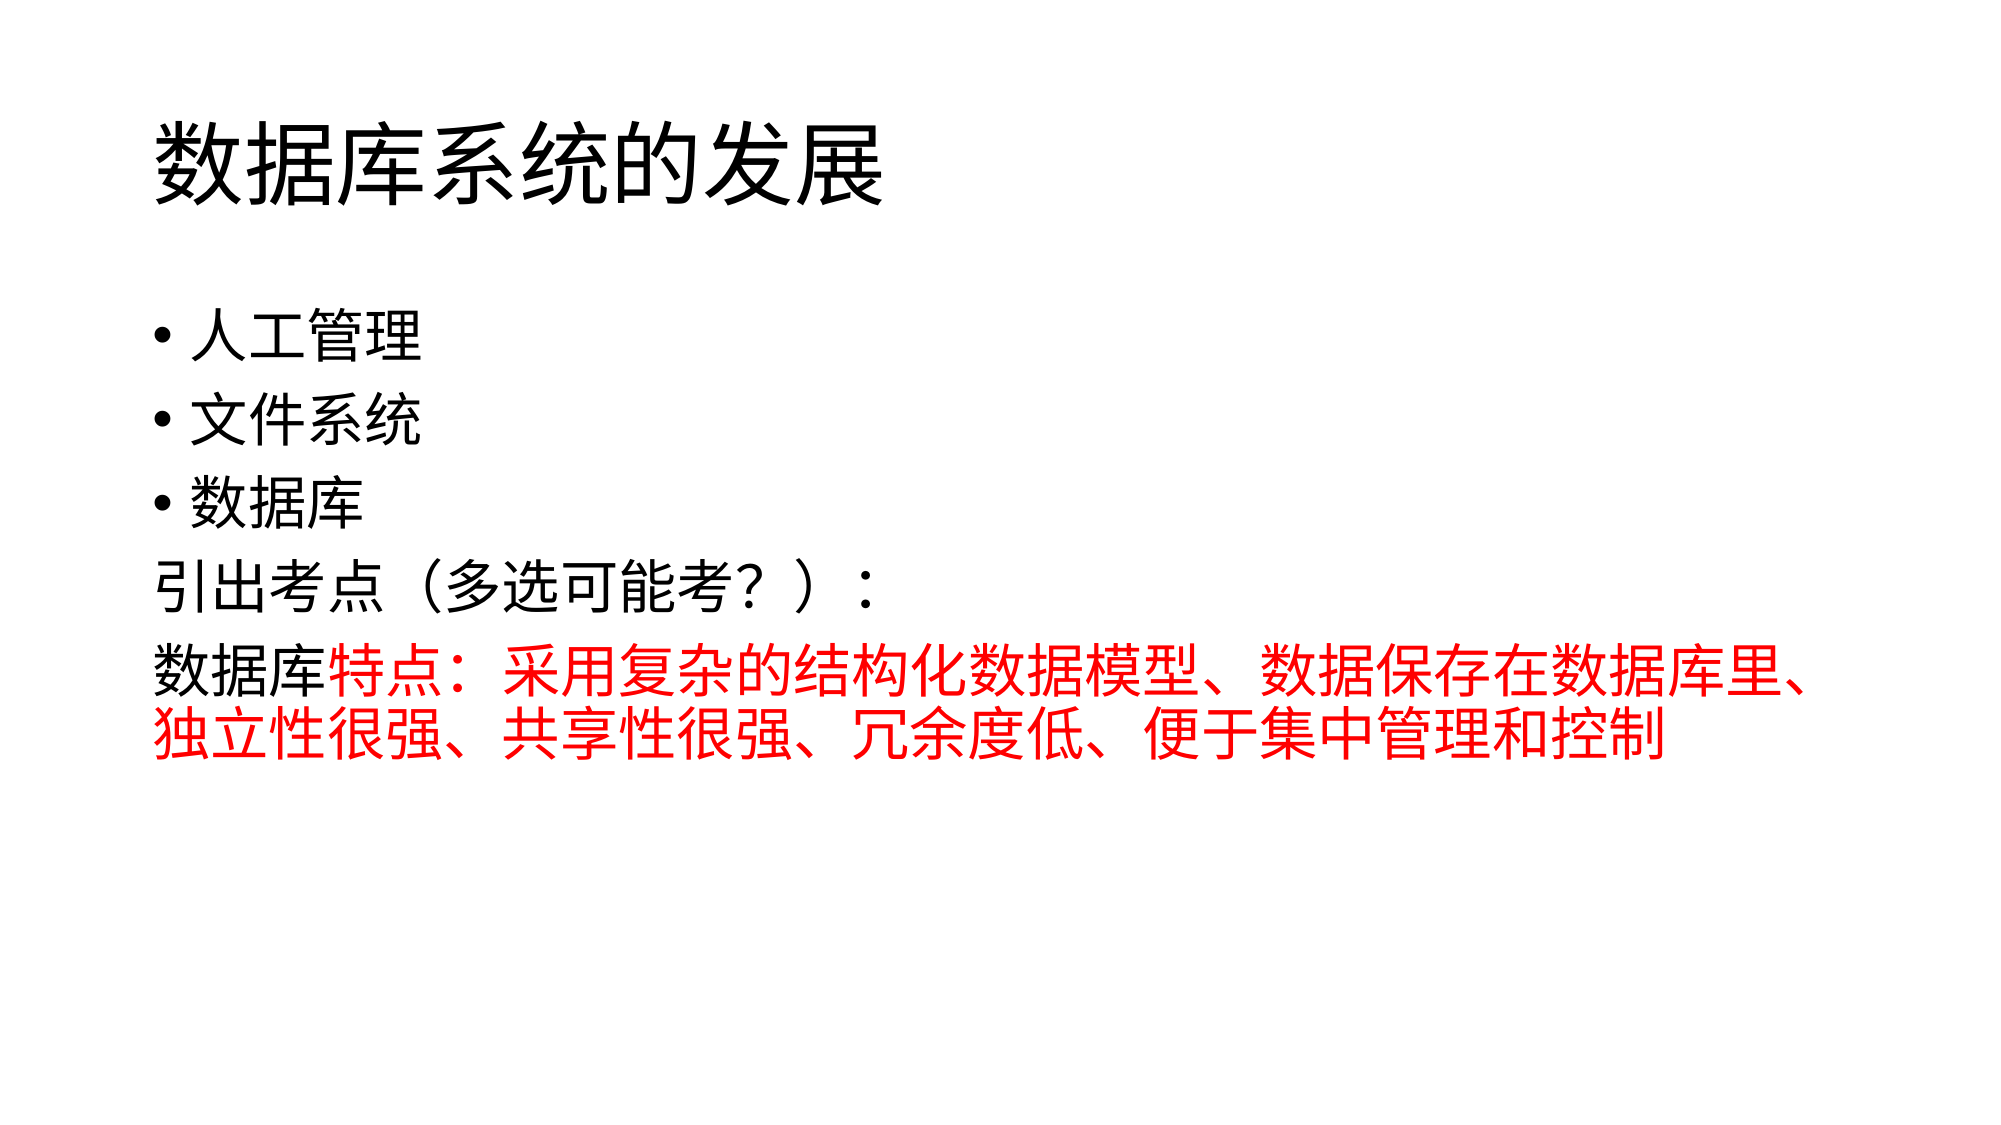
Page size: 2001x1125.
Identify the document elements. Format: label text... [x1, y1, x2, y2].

title 数据库系统的发展 [137, 59, 1863, 278]
list 人工管理 文件系统 数据库 引出考点（多选可能考？）： 数据库特点：采用复杂的结构化数据模型、数据保存在数据库里、独立性很强、共享性很强、冗余度低、便于集中管理和控制 [137, 299, 1863, 1014]
